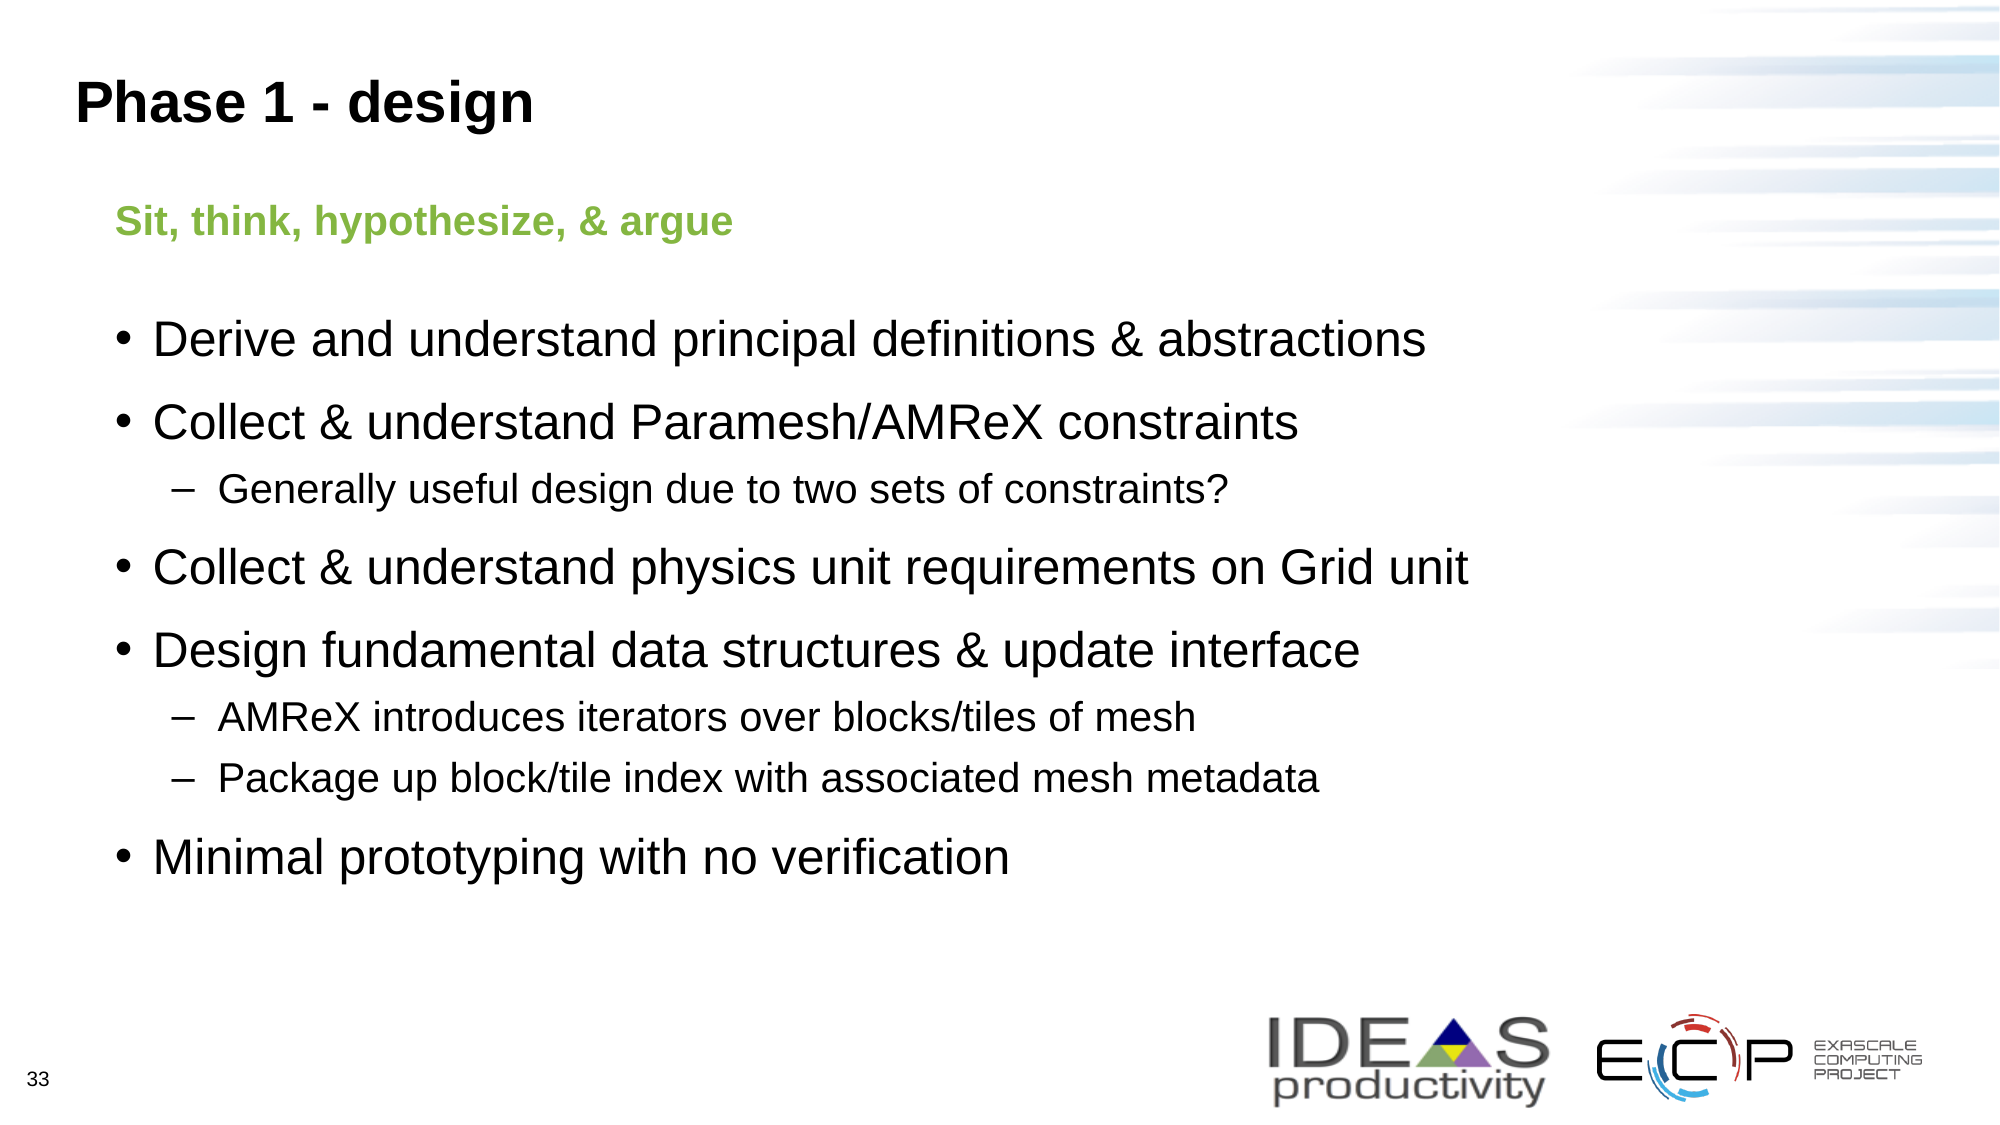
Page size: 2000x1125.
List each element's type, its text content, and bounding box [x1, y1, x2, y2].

title Phase 1 - design [59, 67, 1927, 152]
list Derive and understand principal definitions & abstractions Collect & understand Paramesh/AMReX constraints Generally useful design due to two sets of constraints? Collect & understand physics unit requirements on Grid unit Design fundamental data structures & update interface AMReX introduces iterators over blocks/tiles of mesh Package up block/tile index with associated mesh metadata Minimal prototyping with no verification [99, 305, 1932, 1032]
picture [1597, 1032, 1922, 1102]
picture [1531, 0, 2000, 669]
list Sit, think, hypothesize, & argue [99, 191, 1932, 274]
picture [1257, 1032, 1560, 1115]
